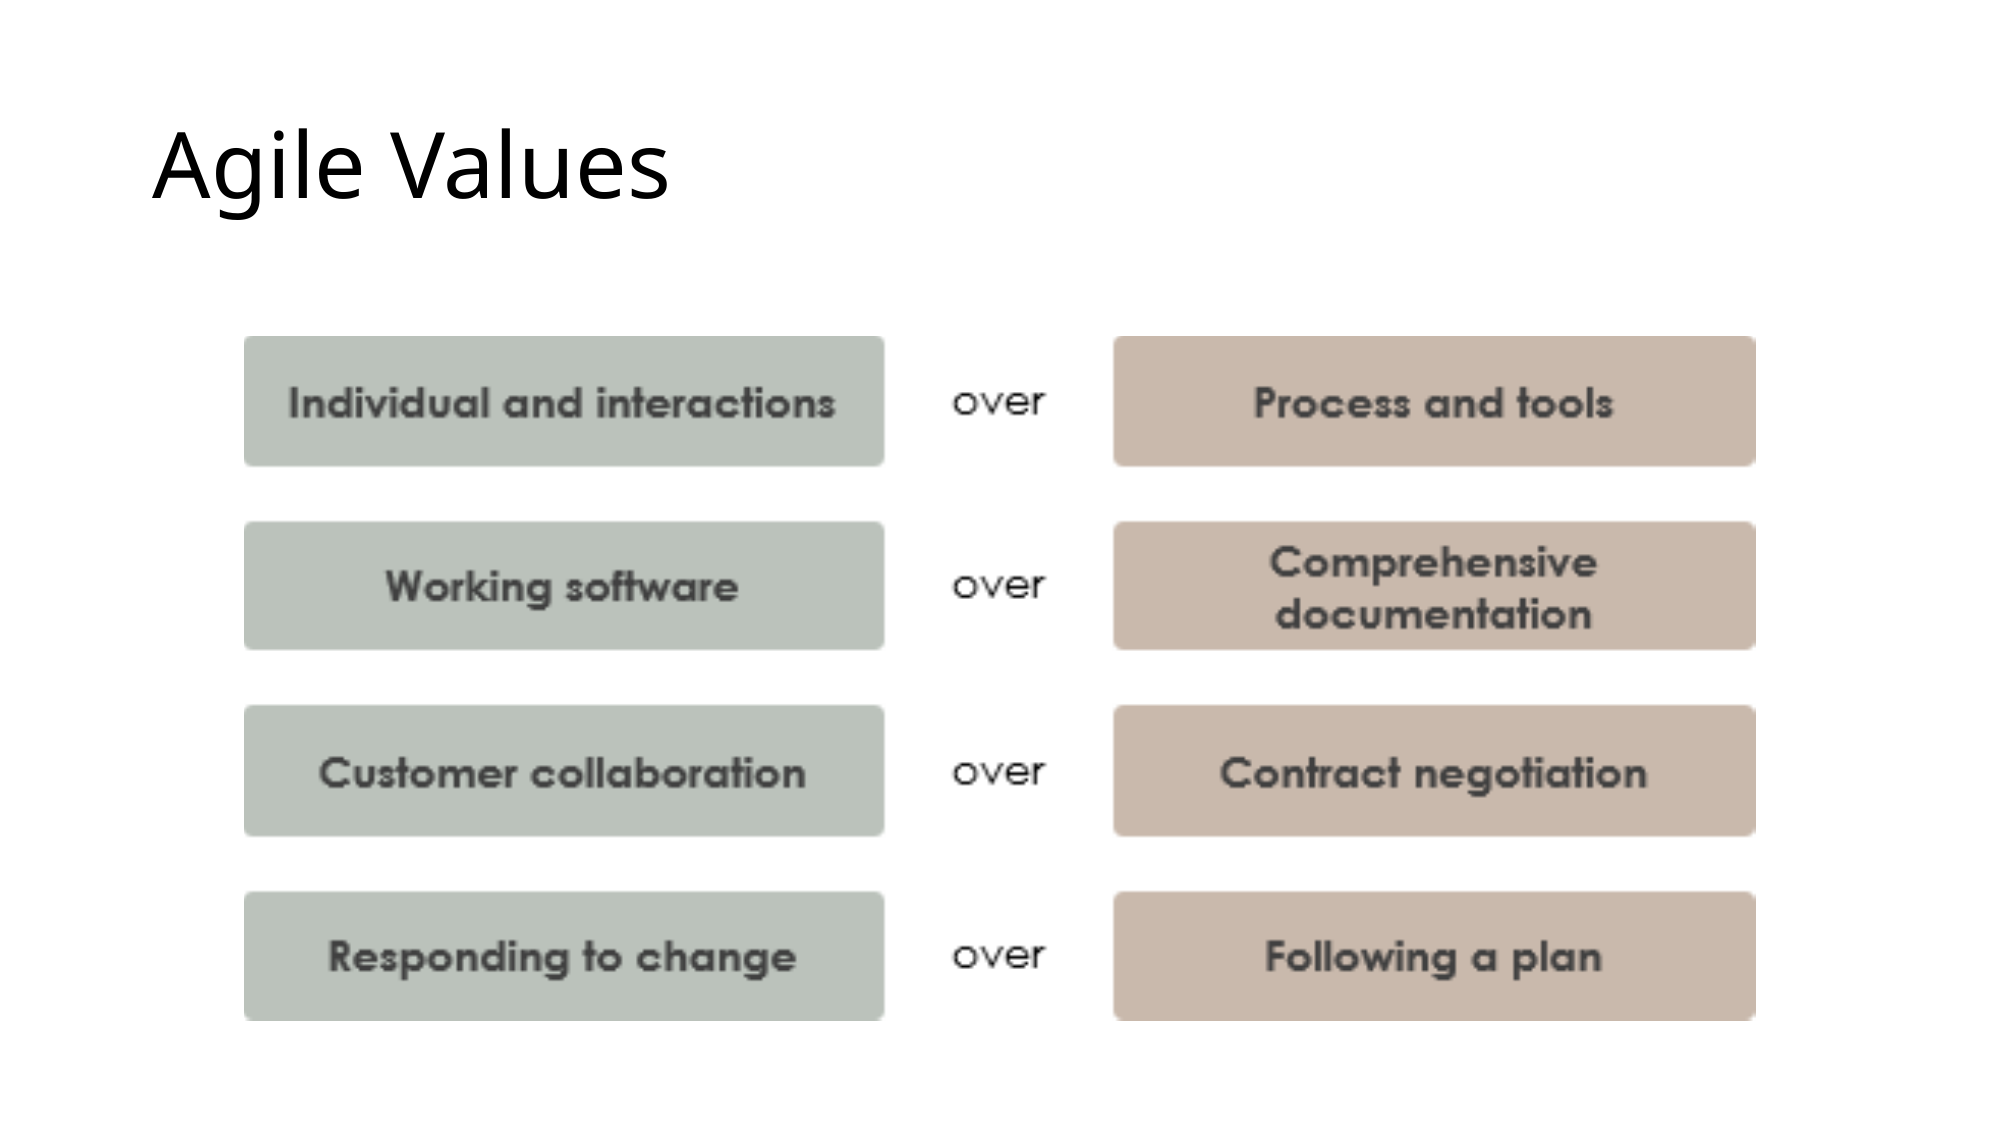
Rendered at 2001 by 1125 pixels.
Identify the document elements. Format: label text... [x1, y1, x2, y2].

picture [244, 336, 1756, 1021]
title Agile Values [137, 59, 1863, 278]
